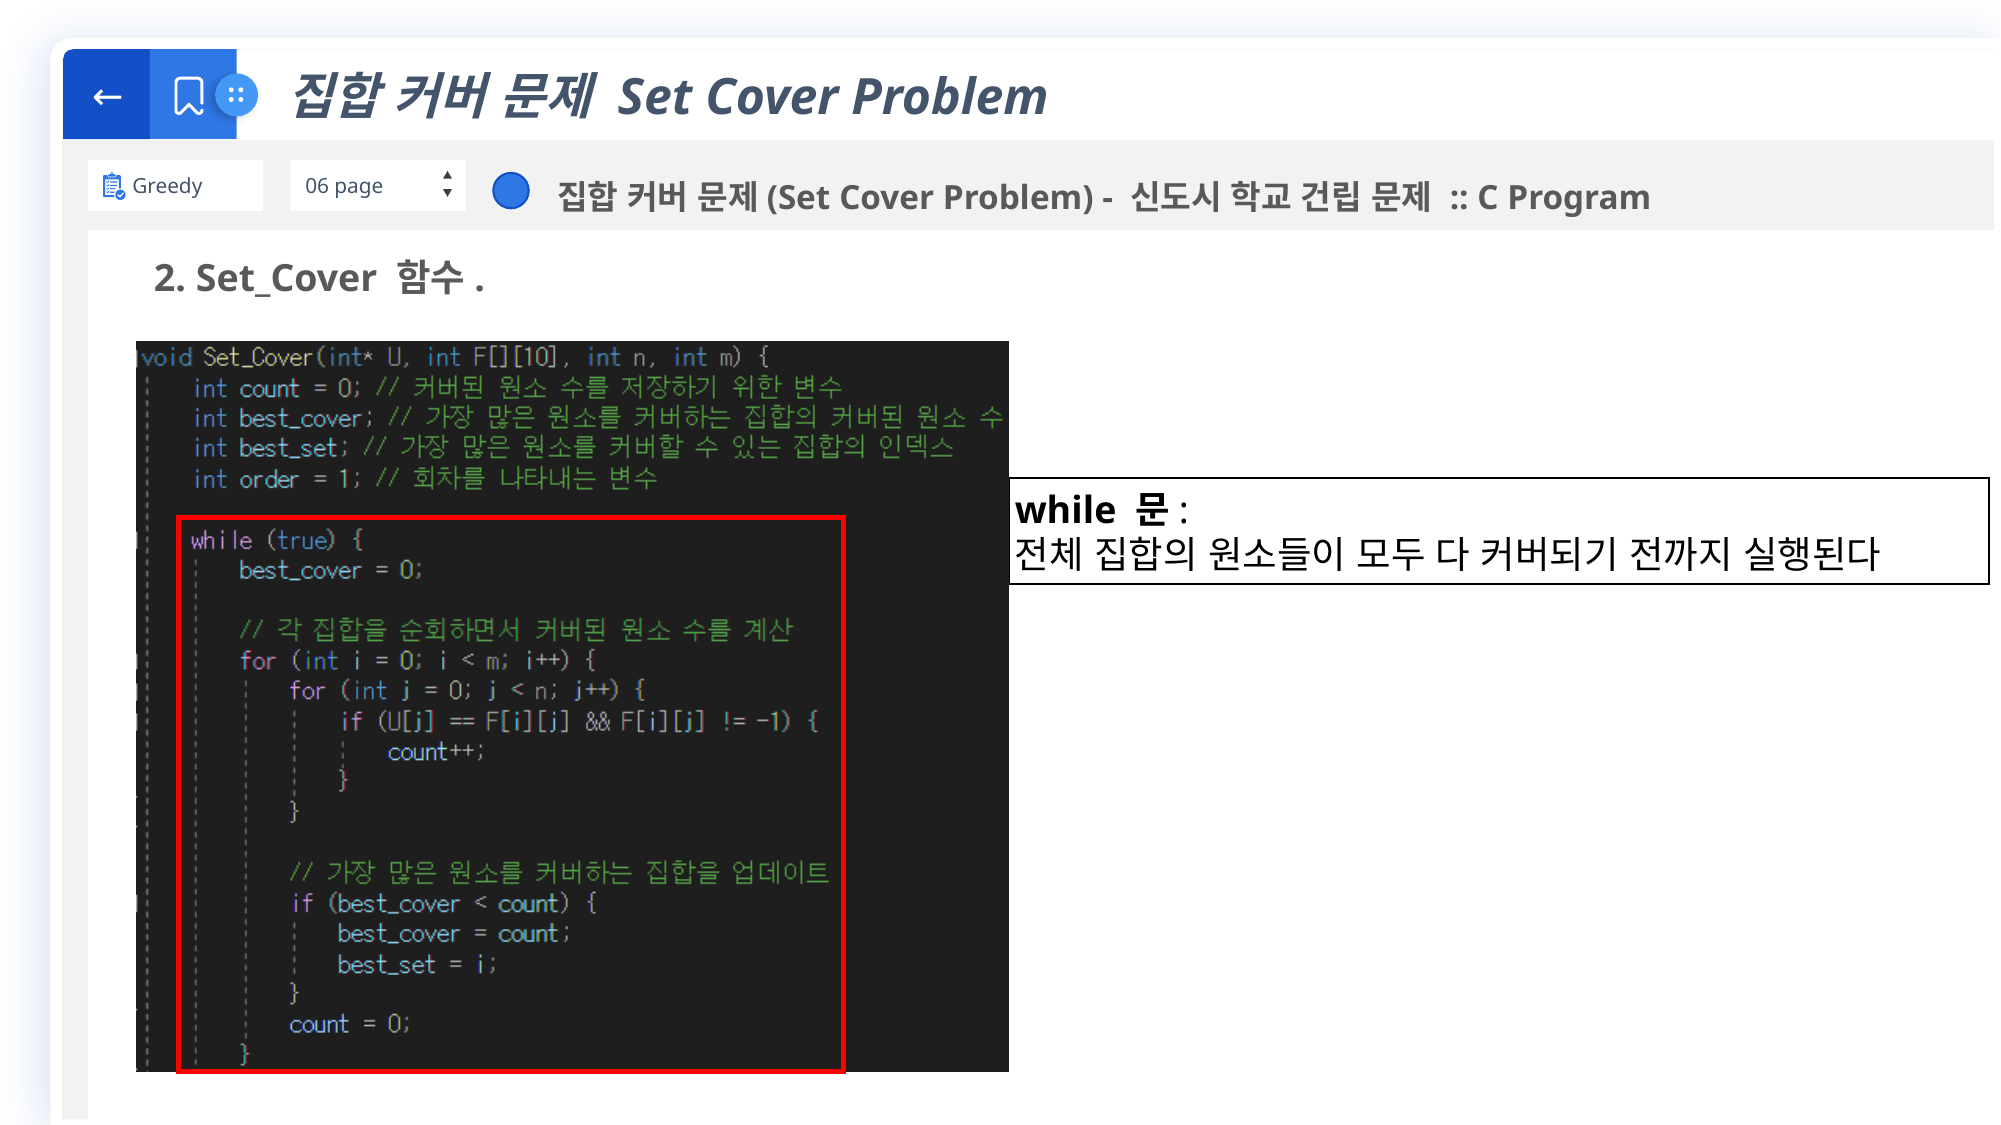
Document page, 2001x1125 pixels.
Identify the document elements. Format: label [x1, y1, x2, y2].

picture [136, 341, 1009, 1072]
text_box [56, 43, 2000, 1125]
